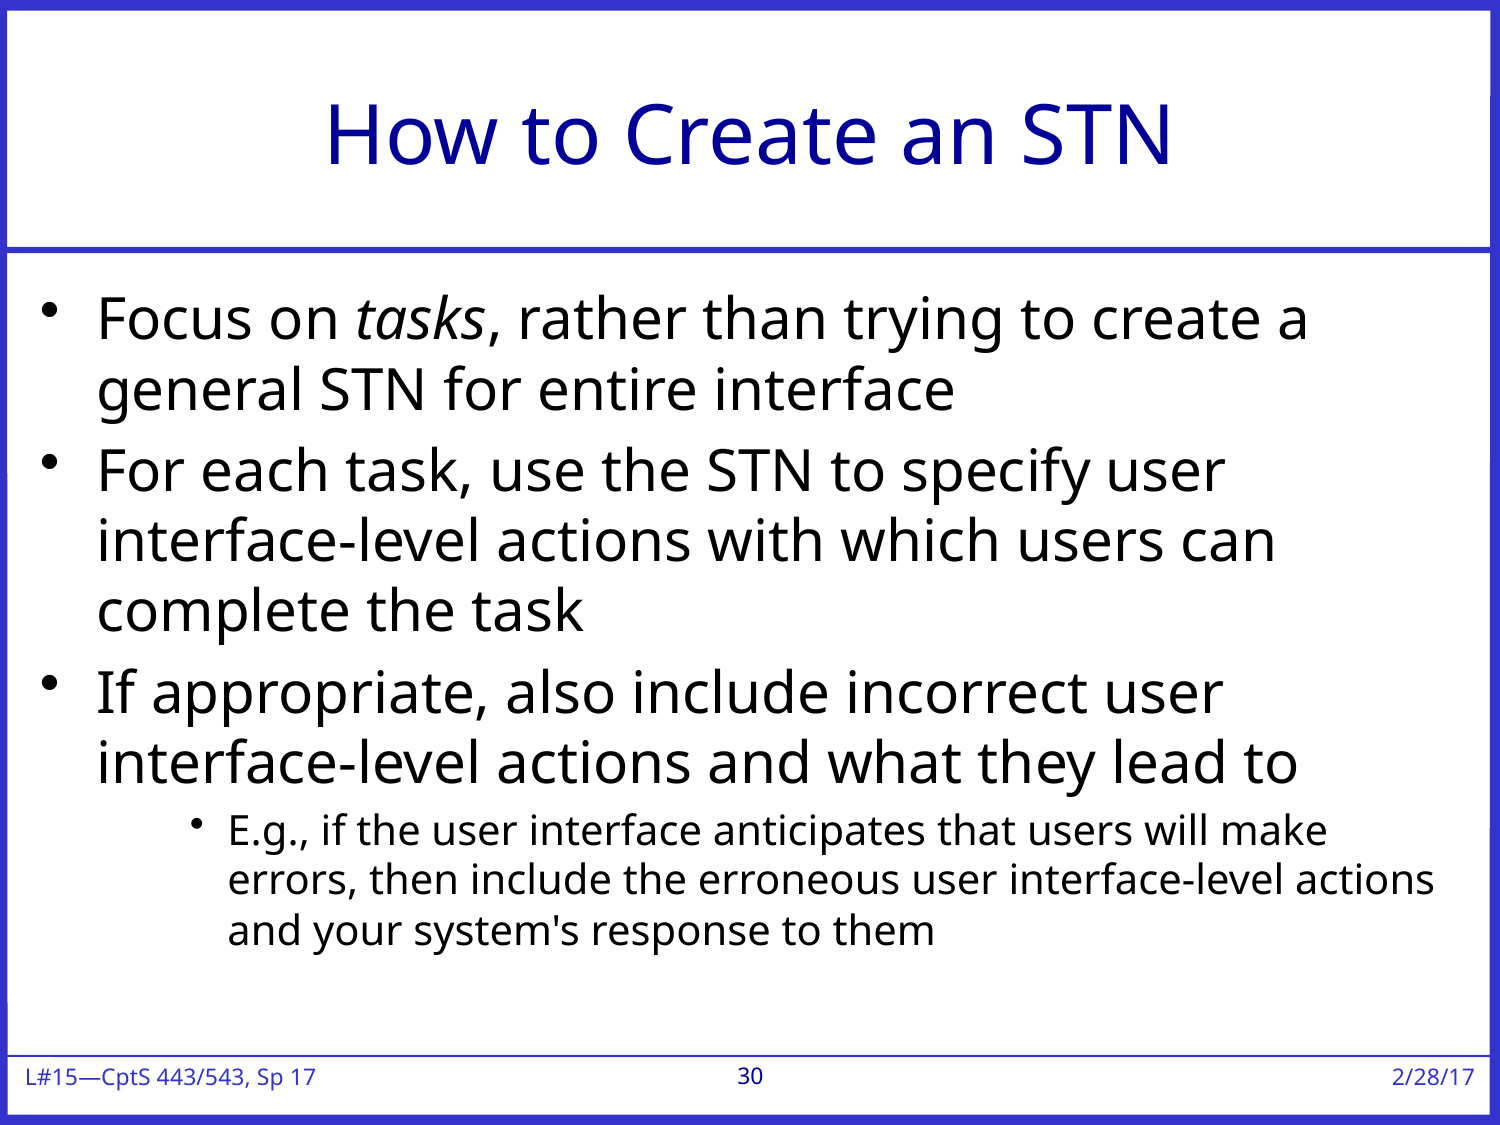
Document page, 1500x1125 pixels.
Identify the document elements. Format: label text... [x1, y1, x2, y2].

list Focus on tasks, rather than trying to create a general STN for entire interface For each task, use the STN to specify user interface-level actions with which users can complete the task If appropriate, also include incorrect user interface-level actions and what they lead to E.g., if the user interface anticipates that users will make errors, then include the erroneous user interface-level actions and your system's response to them [24, 273, 1476, 1038]
title How to Create an STN [24, 24, 1476, 238]
slide_number 30 [37, 1053, 1464, 1079]
